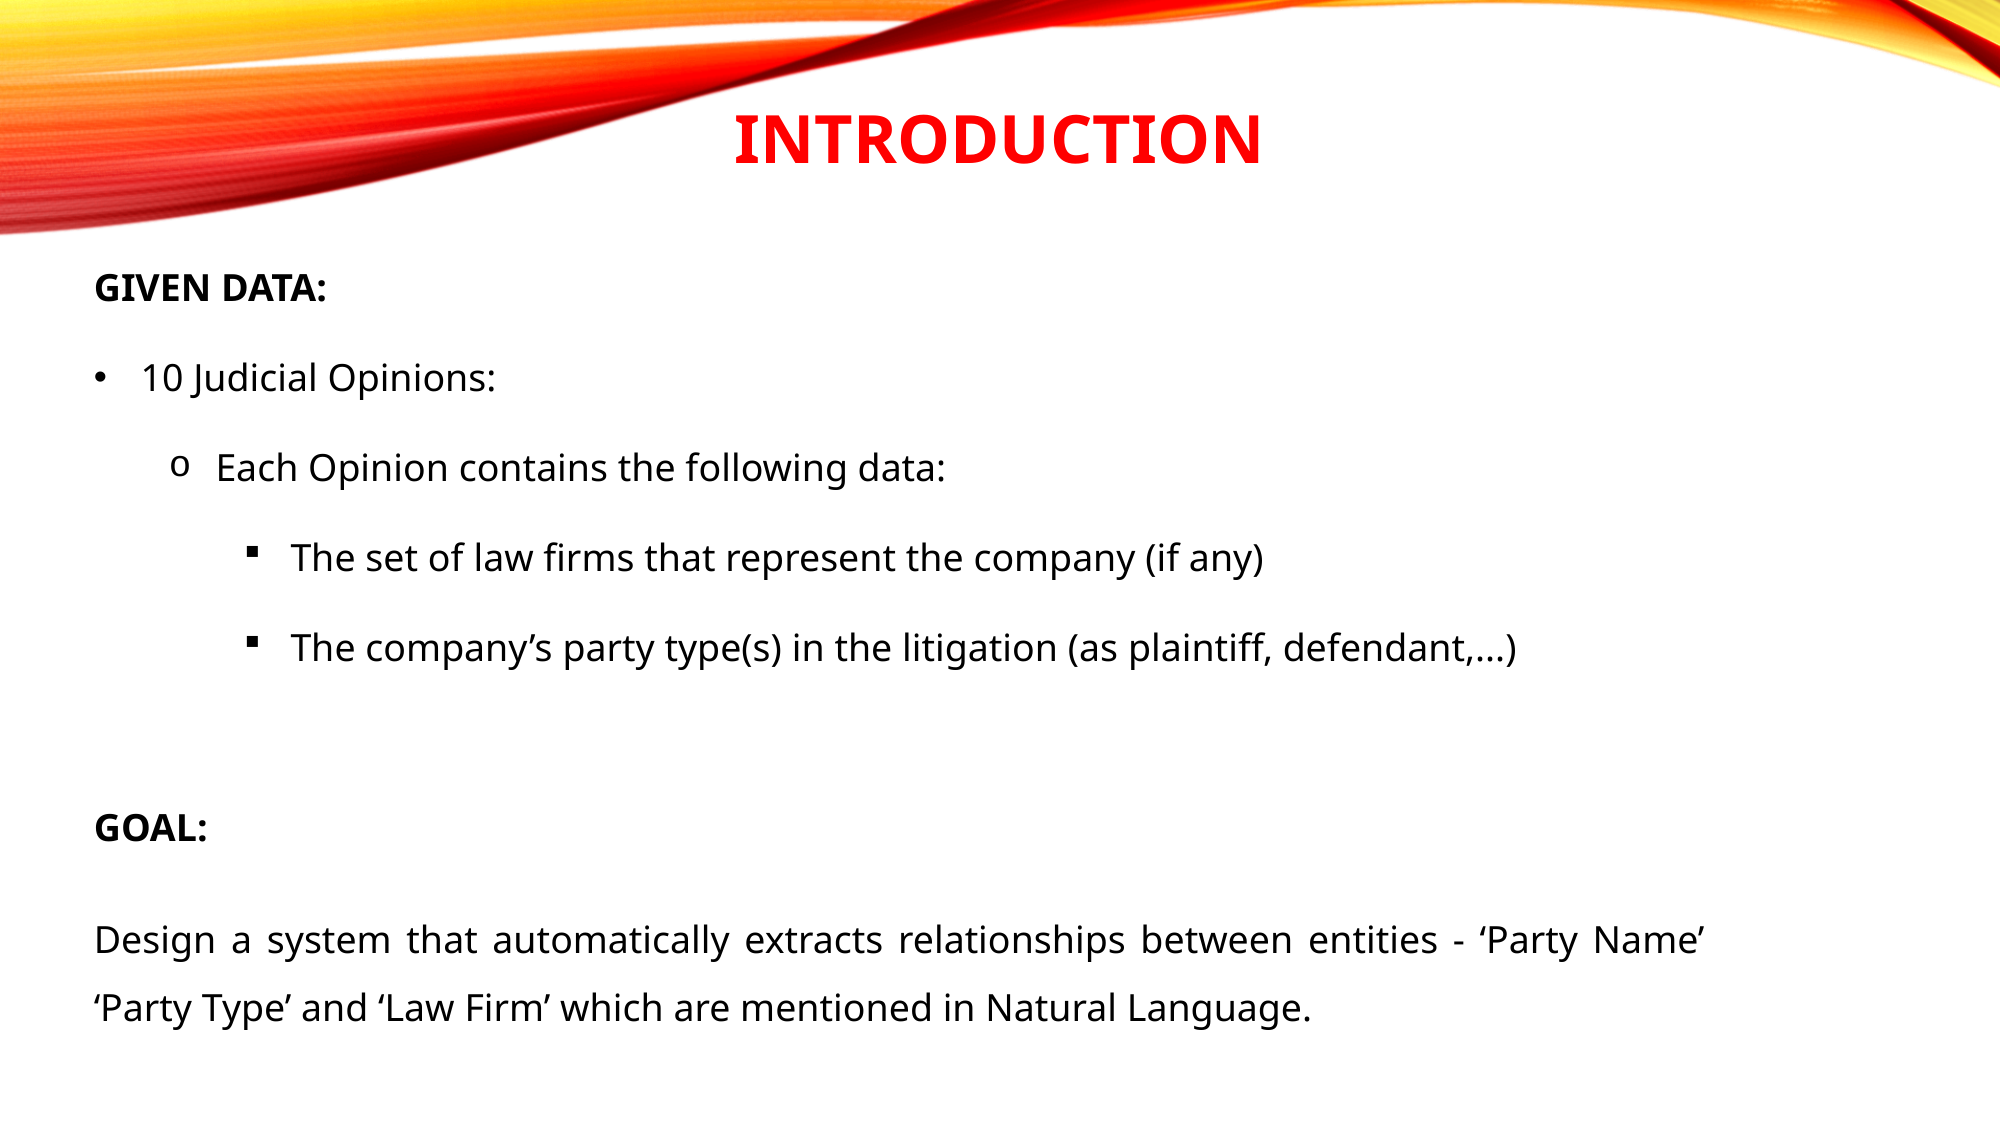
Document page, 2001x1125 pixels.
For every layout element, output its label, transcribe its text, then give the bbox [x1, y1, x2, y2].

picture [0, 0, 2001, 1125]
text_box GIVEN DATA: 10 Judicial Opinions: Each Opinion contains the following data: The set of ​law firms​ that represent the company (if any) The company’s ​party type(s) ​in the litigation (as ​plaintiff, defendant,...​) GOAL: Design a system that automatically extracts relationships between entities - ‘Party Name’ ‘Party Type’ and ‘Law Firm’ which are mentioned in Natural Language. [78, 256, 1721, 1037]
text_box INTRODUCTION [669, 89, 1331, 185]
